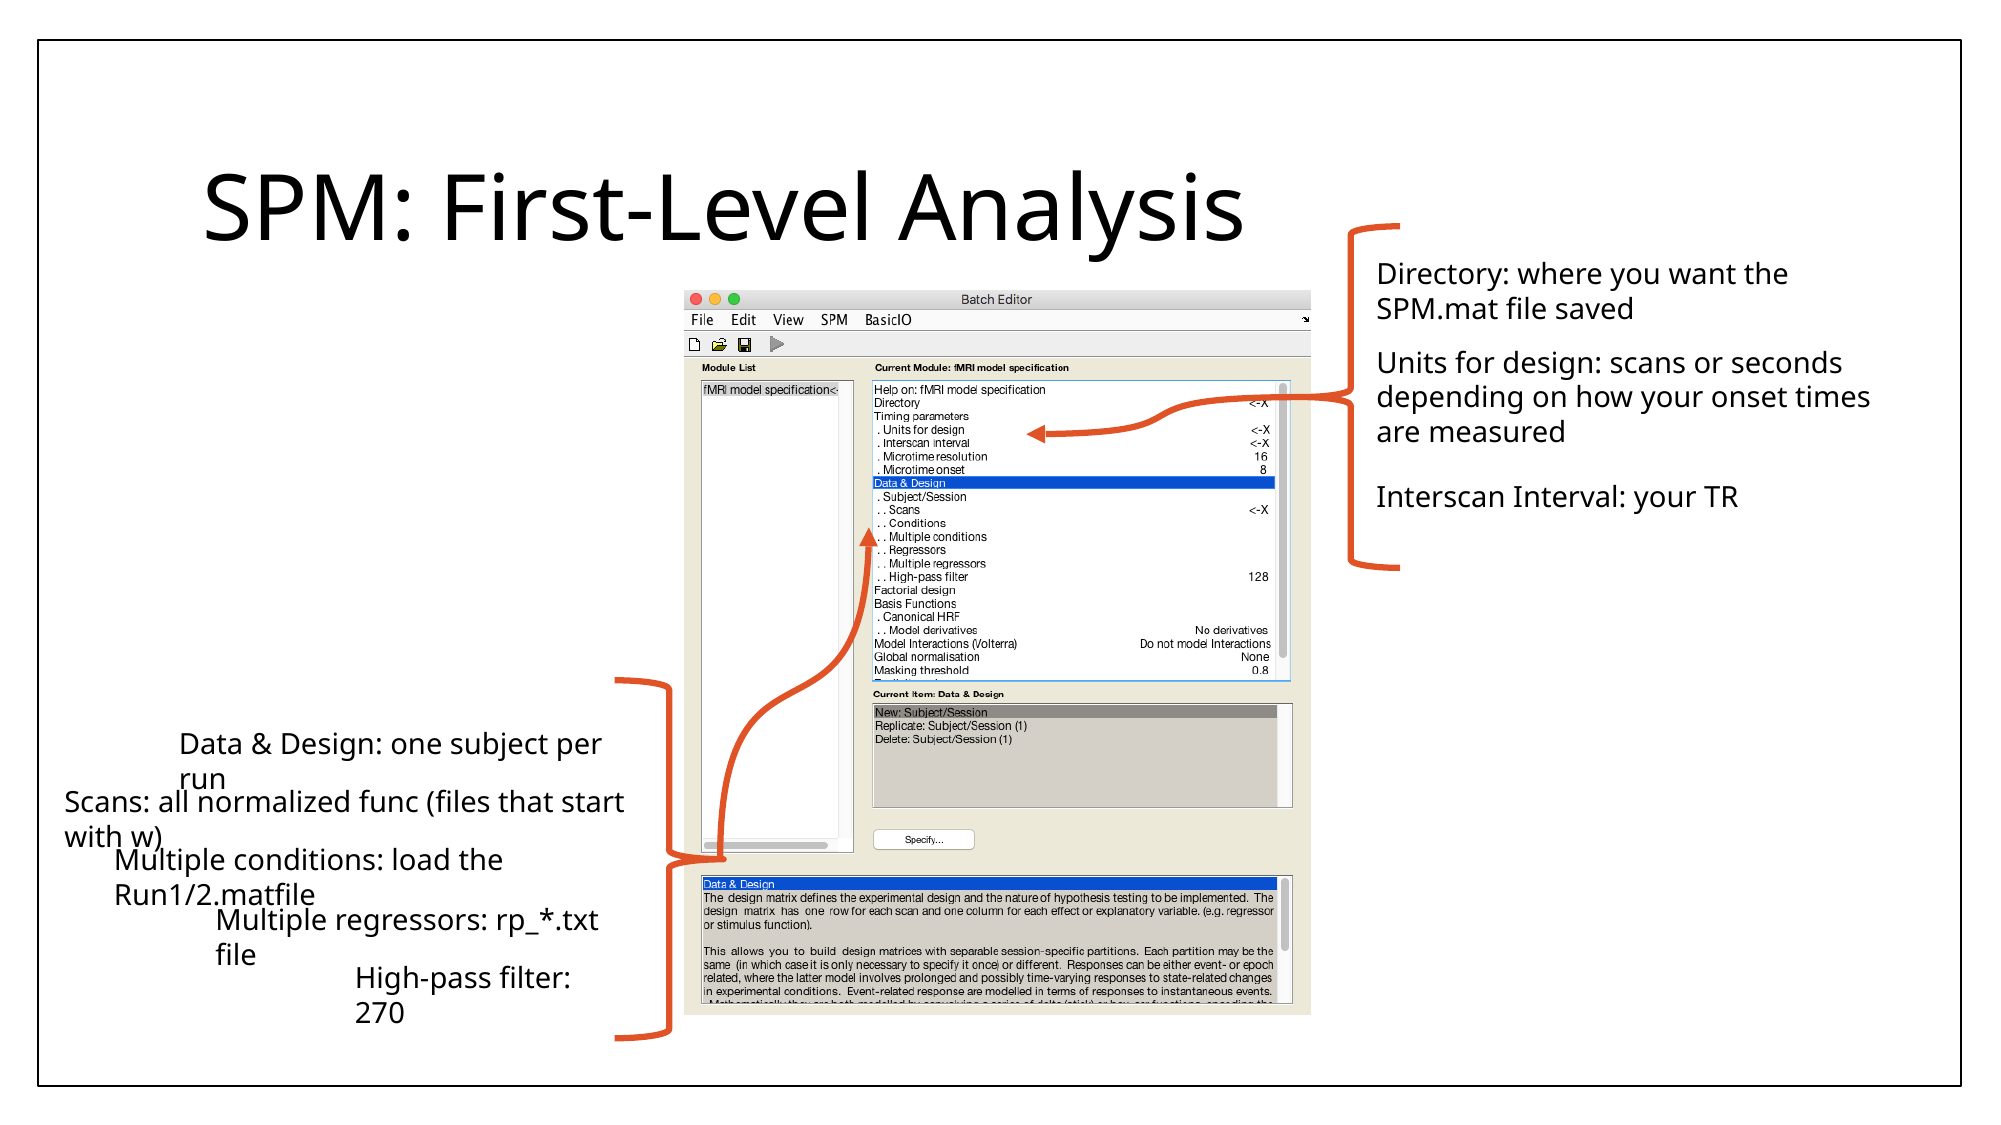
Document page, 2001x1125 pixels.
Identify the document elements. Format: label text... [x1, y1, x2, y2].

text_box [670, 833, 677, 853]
text_box Multiple conditions: load the Run1/2.matfile [99, 833, 614, 919]
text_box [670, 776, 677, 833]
text_box Data & Design: one subject per run [163, 717, 614, 775]
text_box [1316, 225, 1401, 569]
text_box [614, 679, 678, 1040]
text_box Directory: where you want the SPM.mat file saved [1401, 248, 1925, 333]
text_box Units for design: scans or seconds depending on how your onset times are measured [1401, 336, 1925, 457]
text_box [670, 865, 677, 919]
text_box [1025, 396, 1302, 435]
text_box Interscan Interval: your TR [1401, 470, 1925, 521]
title SPM: First-Level Analysis [187, 99, 1808, 323]
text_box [628, 618, 961, 768]
text_box High-pass filter: 270 [340, 952, 614, 1037]
text_box Multiple regressors: rp_*.txt file [200, 893, 614, 979]
text_box Scans: all normalized func (files that start with w) [49, 775, 614, 861]
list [683, 290, 1312, 1016]
